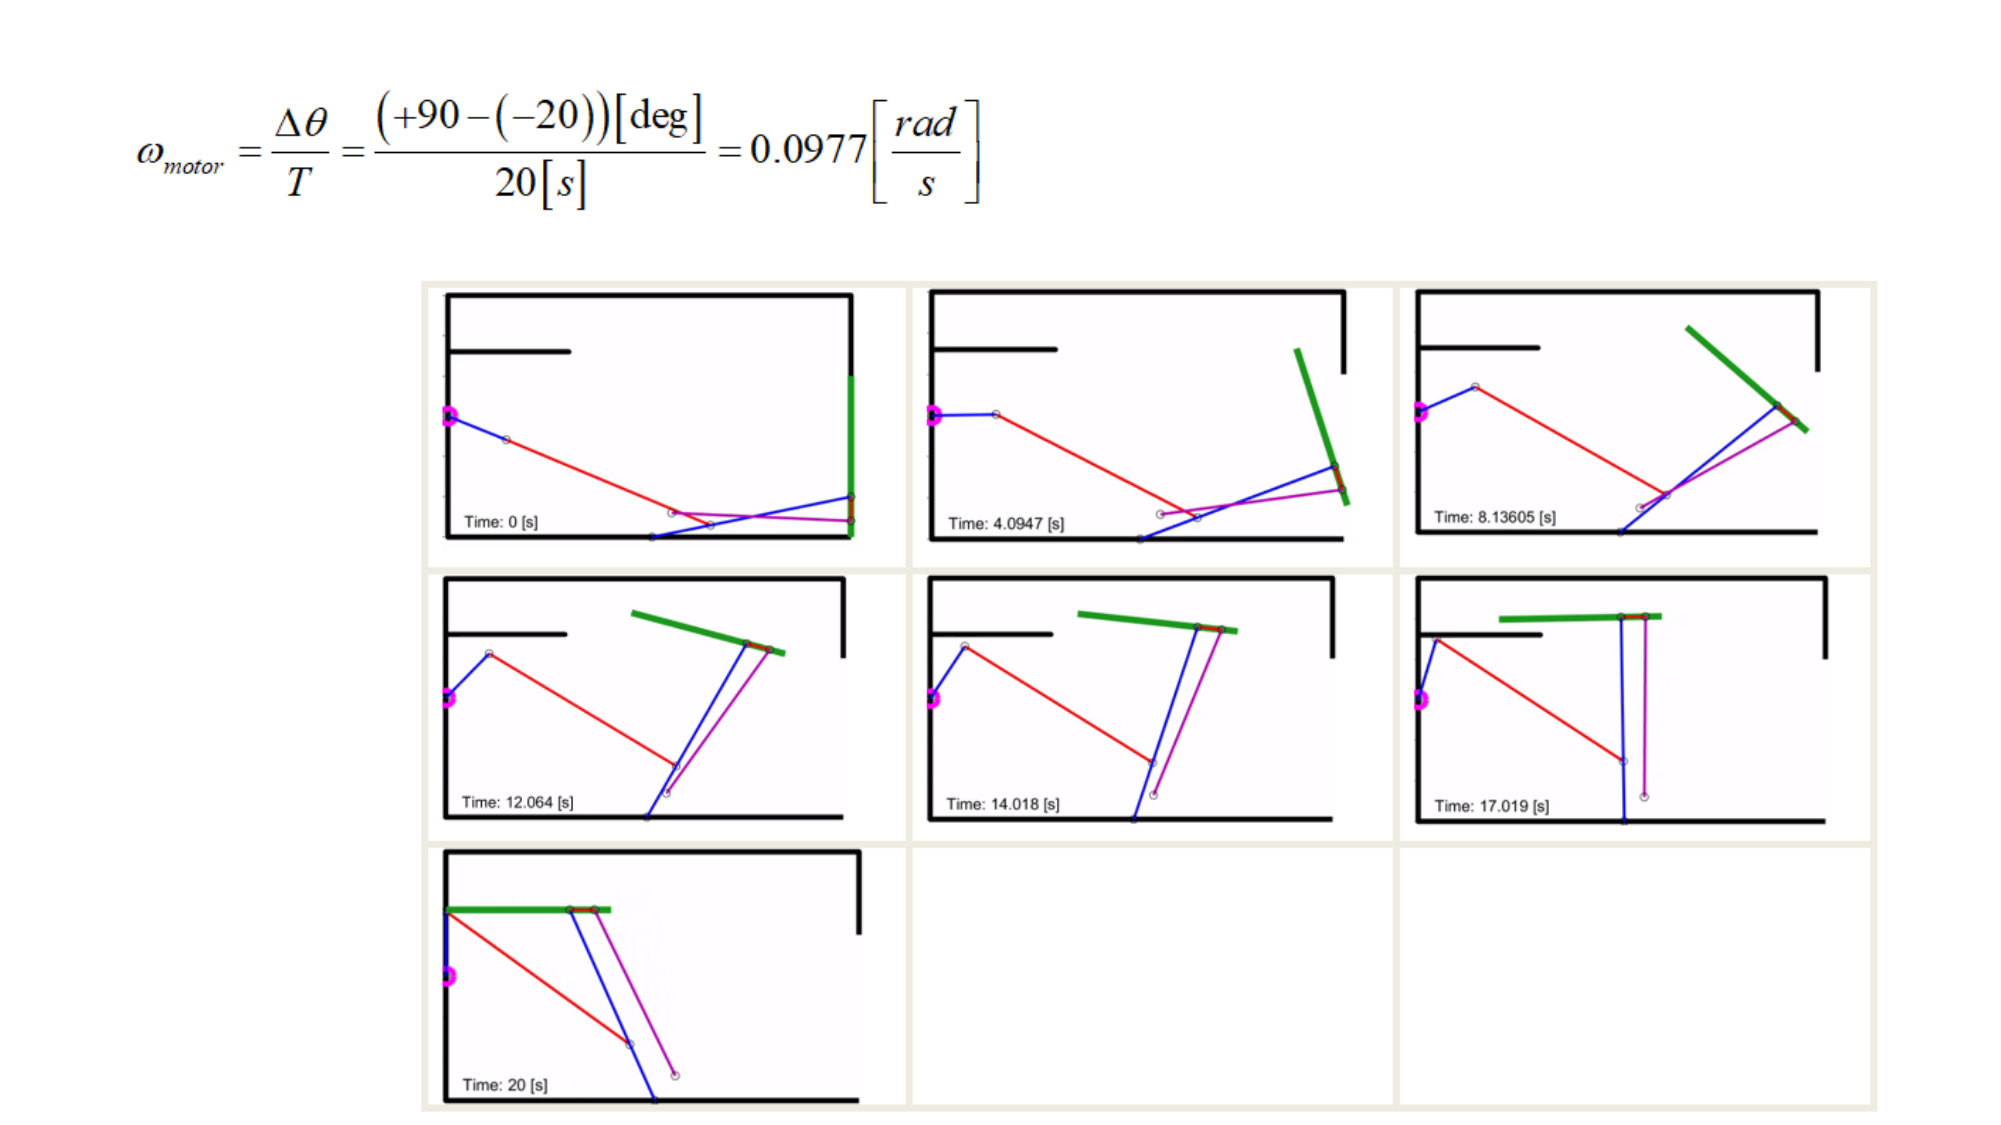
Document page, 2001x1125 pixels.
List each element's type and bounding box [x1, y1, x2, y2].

picture [95, 67, 1000, 237]
picture [419, 274, 1886, 1125]
